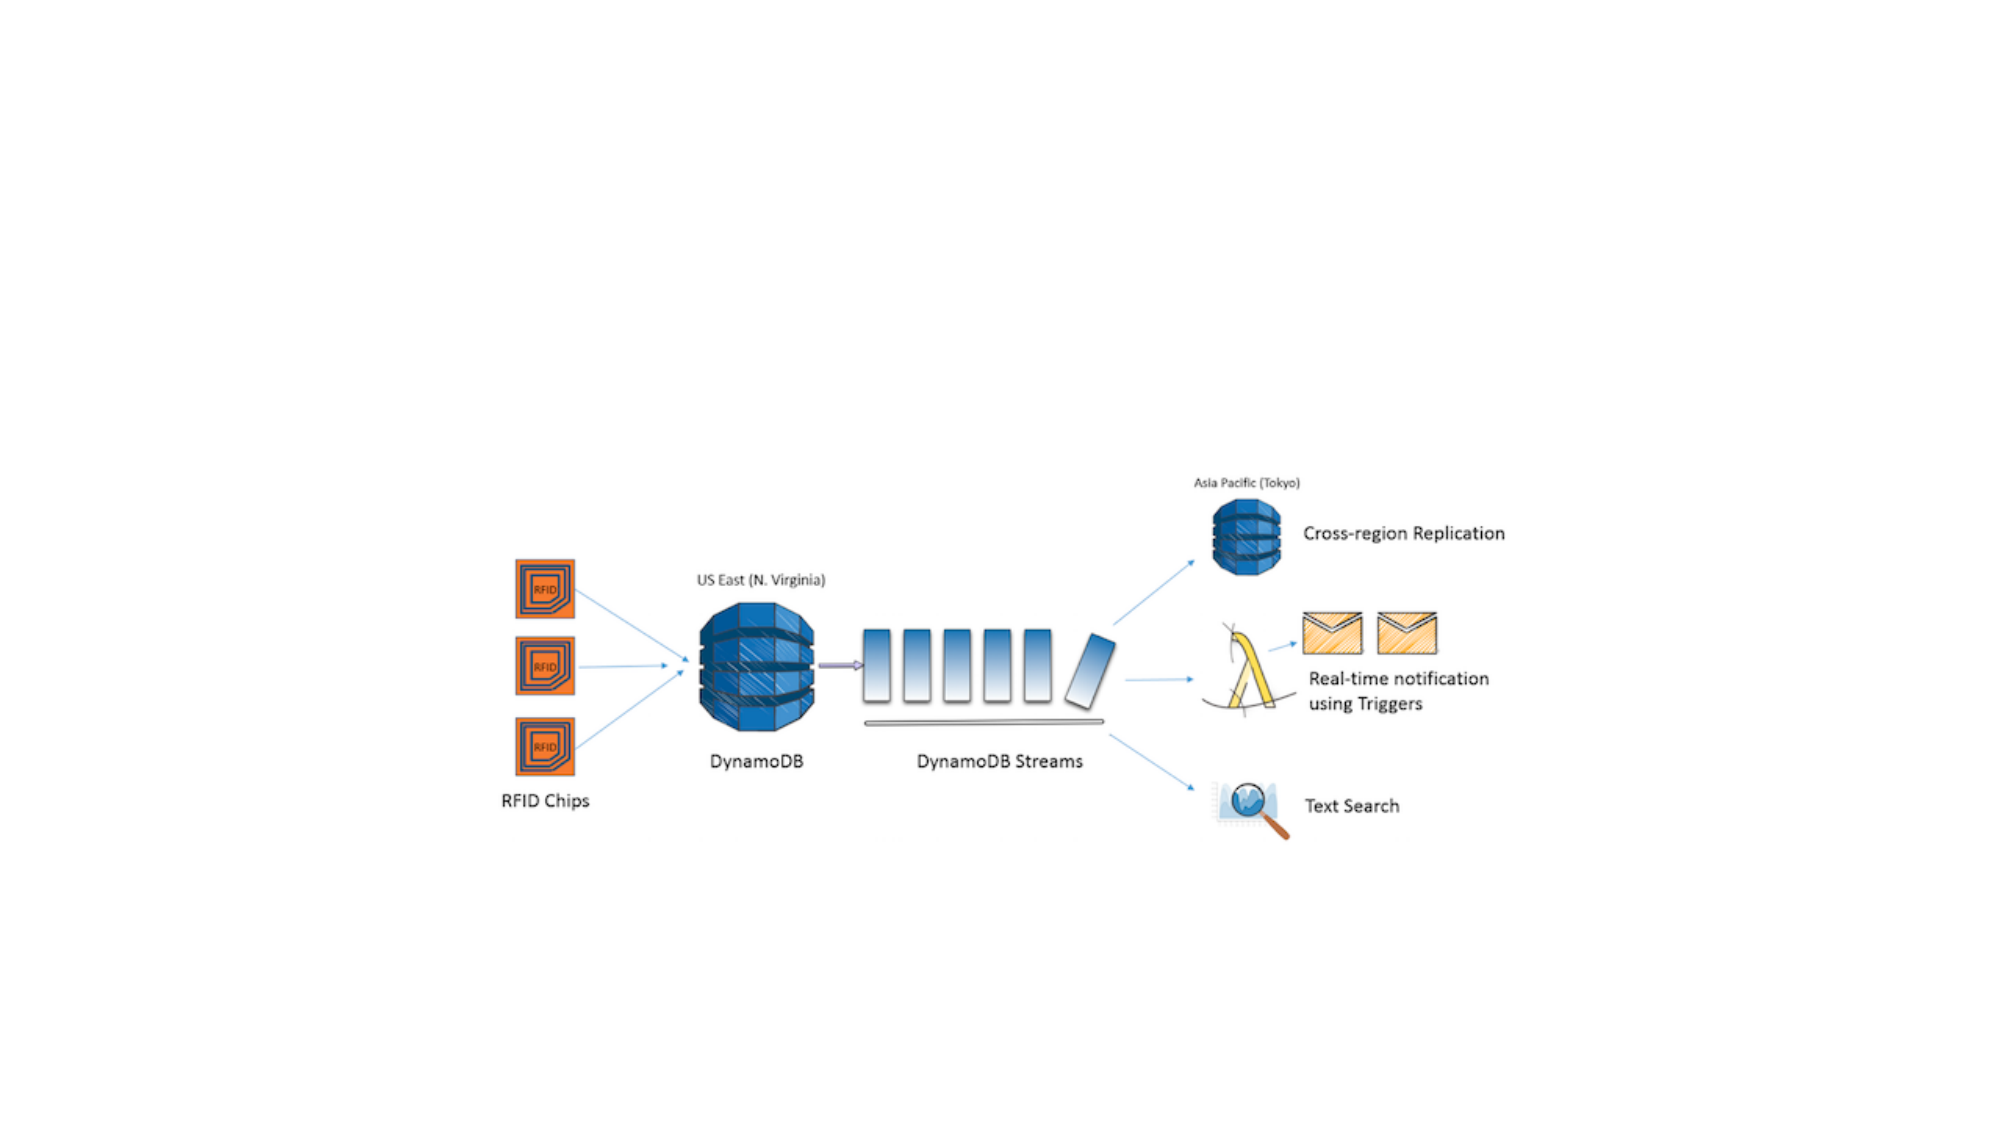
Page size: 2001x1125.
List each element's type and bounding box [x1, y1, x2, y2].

list [483, 456, 1517, 857]
